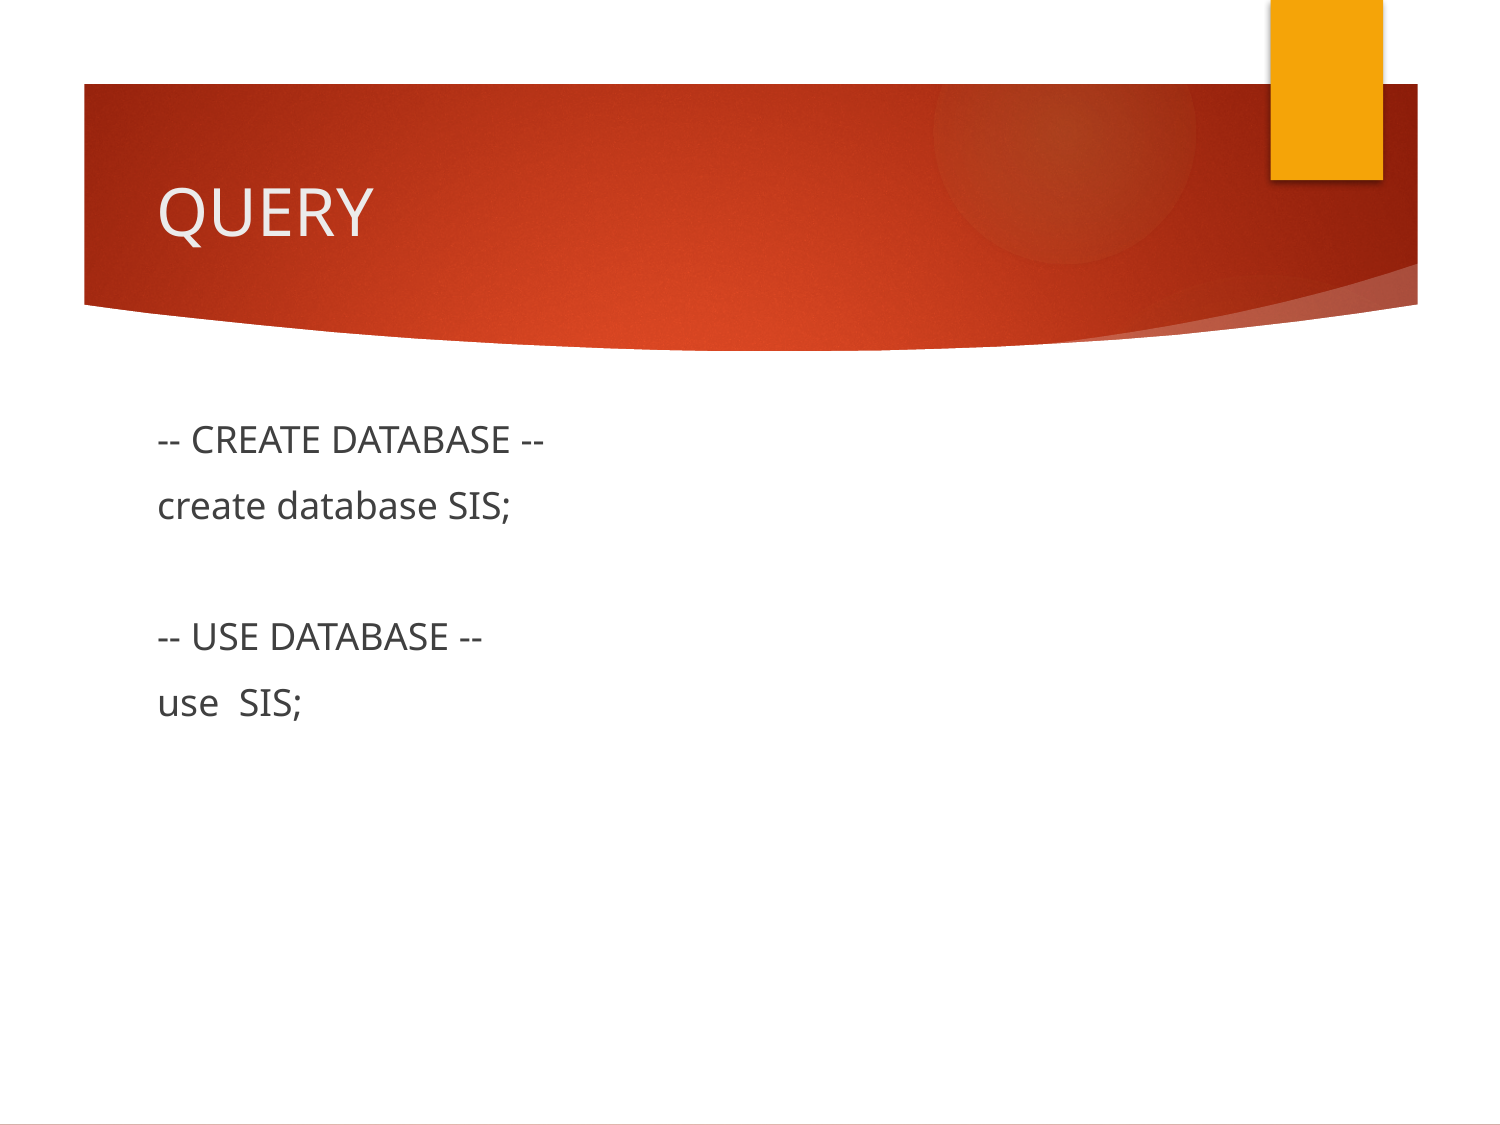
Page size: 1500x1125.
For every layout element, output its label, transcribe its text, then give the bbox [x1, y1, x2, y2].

list -- CREATE DATABASE -- create database SIS; -- USE DATABASE -- use SIS; [142, 408, 1183, 988]
title QUERY [141, 151, 1183, 269]
